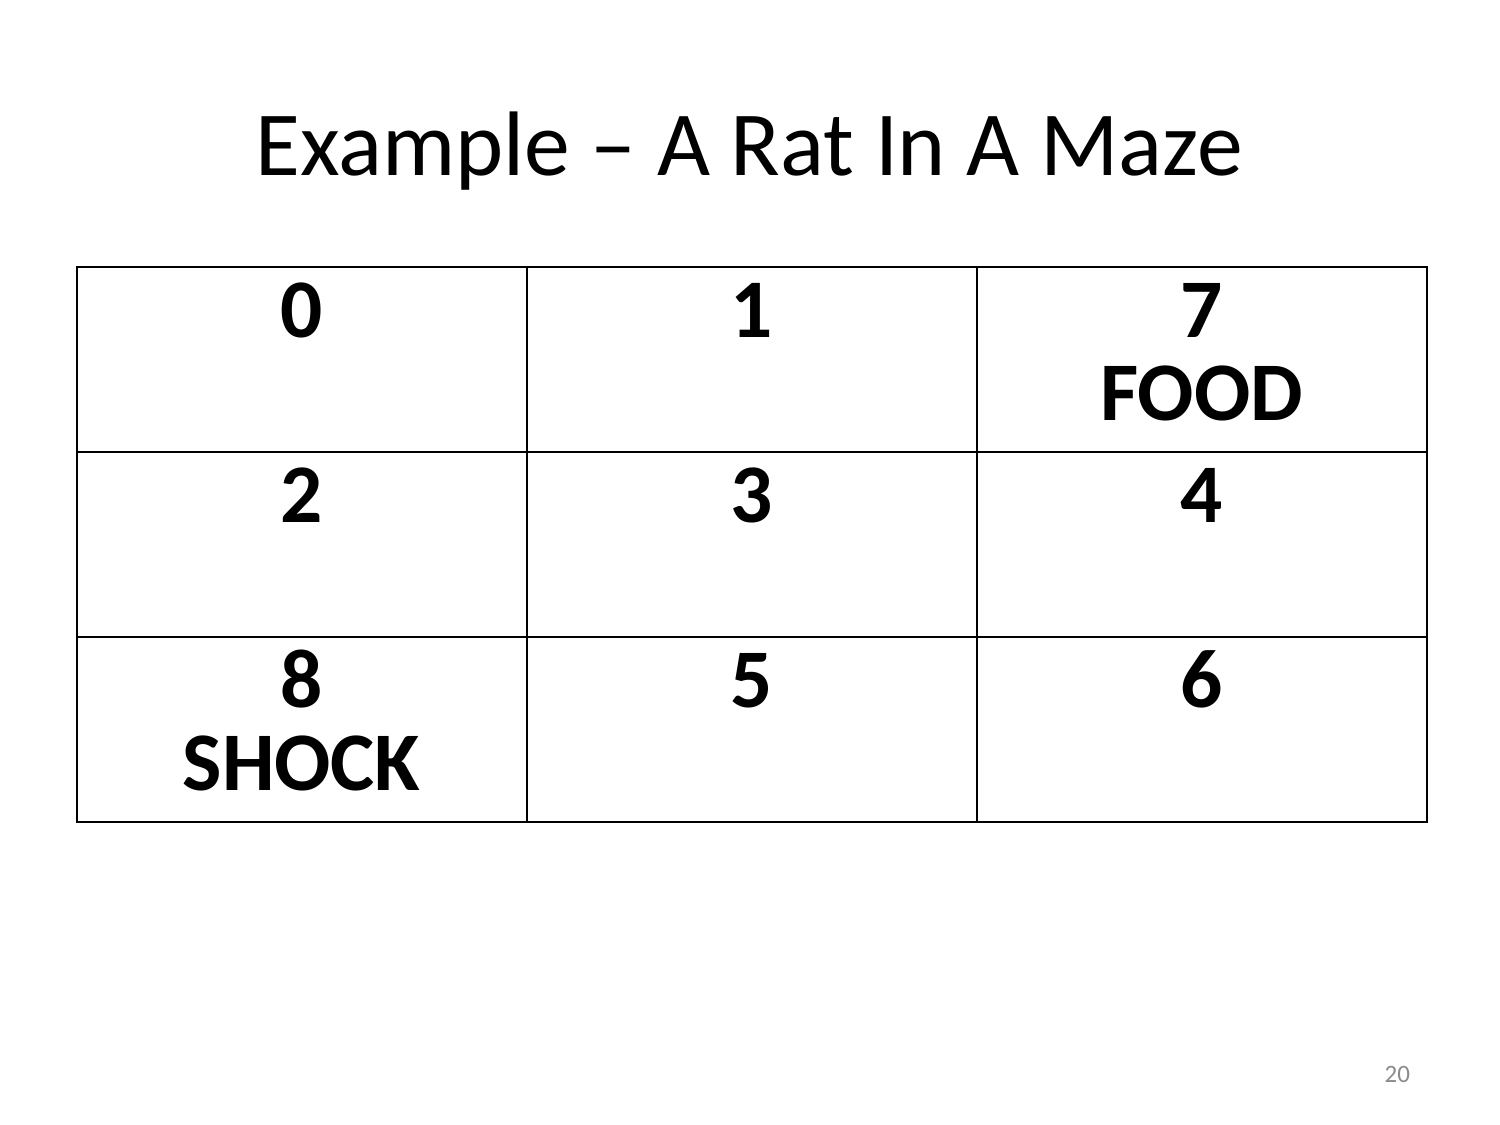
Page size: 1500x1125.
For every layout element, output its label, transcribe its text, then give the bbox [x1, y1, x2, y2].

title Example – A Rat In A Maze [75, 45, 1425, 233]
table_cell 2 [78, 453, 526, 636]
table_header 1 [528, 268, 976, 451]
table_cell 6 [978, 638, 1426, 821]
table_header 0 [78, 268, 526, 451]
table_cell 3 [528, 453, 976, 636]
slide_number 20 [1074, 1042, 1425, 1103]
table_cell 5 [528, 638, 976, 821]
table_cell 4 [978, 453, 1426, 636]
table_cell 8 SHOCK [78, 638, 526, 821]
table_header 7 FOOD [978, 268, 1426, 451]
